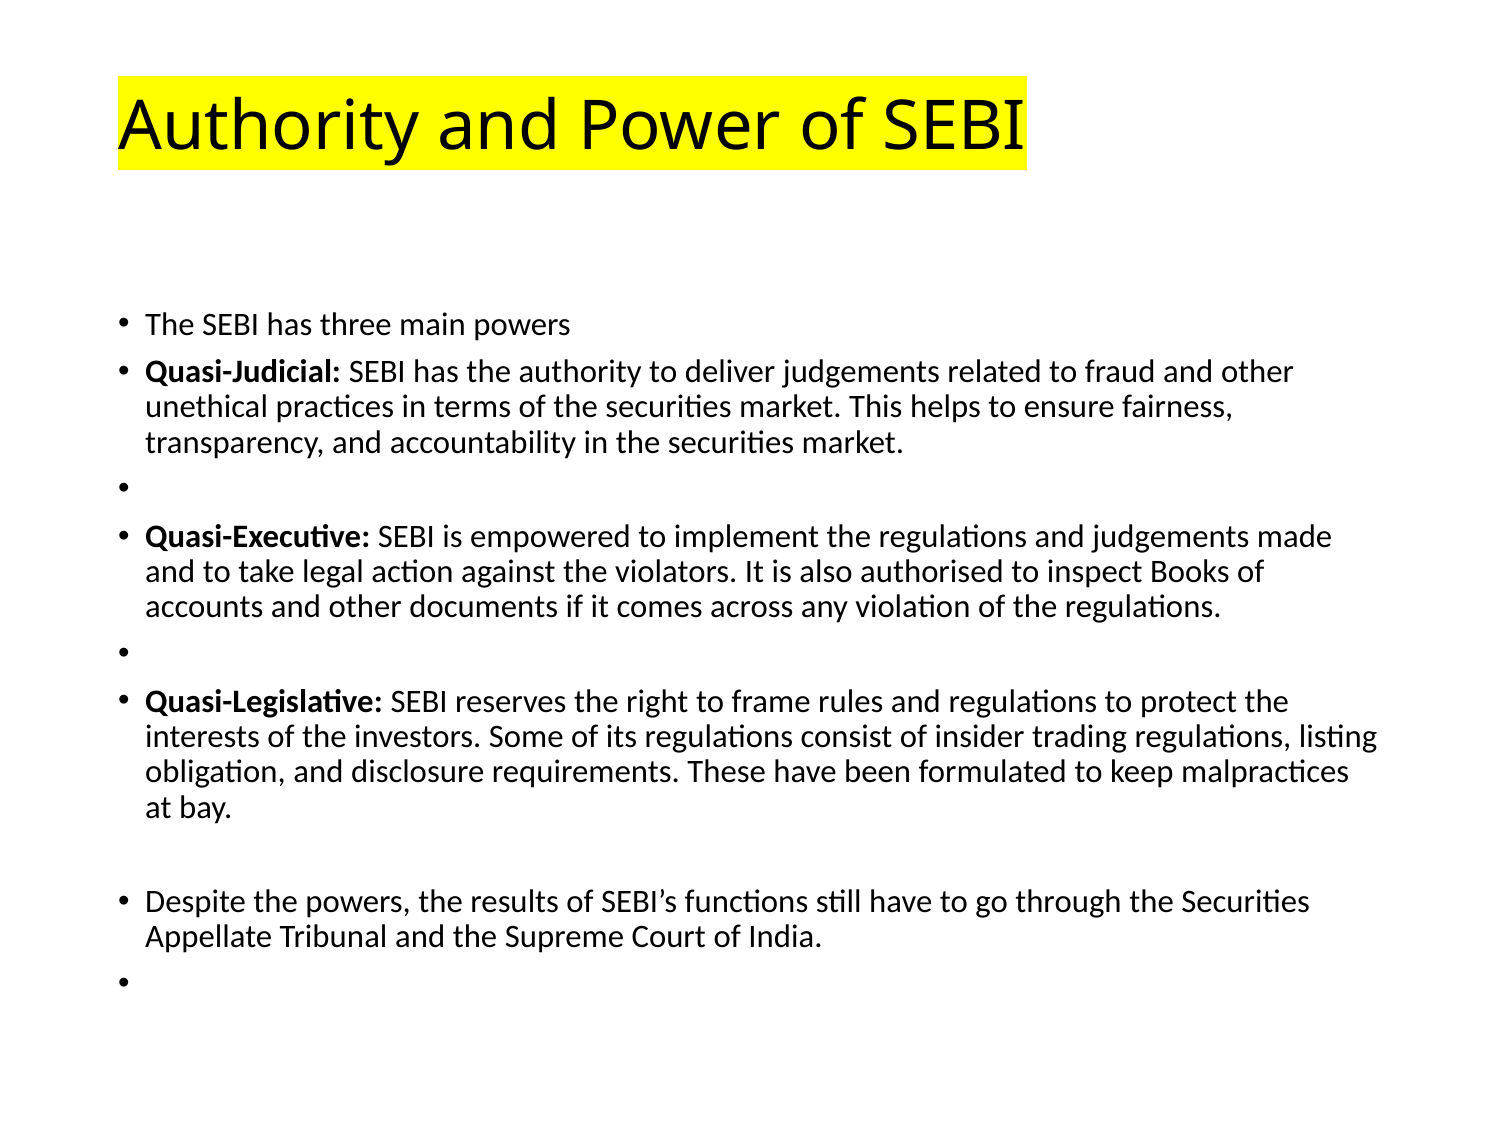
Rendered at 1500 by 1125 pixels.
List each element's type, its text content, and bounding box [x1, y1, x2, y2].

title Authority and Power of SEBI [103, 59, 1397, 278]
list The SEBI has three main powers Quasi-Judicial: SEBI has the authority to deliver judgements related to fraud and other unethical practices in terms of the securities market. This helps to ensure fairness, transparency, and accountability in the securities market. Quasi-Executive: SEBI is empowered to implement the regulations and judgements made and to take legal action against the violators. It is also authorised to inspect Books of accounts and other documents if it comes across any violation of the regulations. Quasi-Legislative: SEBI reserves the right to frame rules and regulations to protect the interests of the investors. Some of its regulations consist of insider trading regulations, listing obligation, and disclosure requirements. These have been formulated to keep malpractices at bay. Despite the powers, the results of SEBI’s functions still have to go through the Securities Appellate Tribunal and the Supreme Court of India. [103, 299, 1397, 1014]
